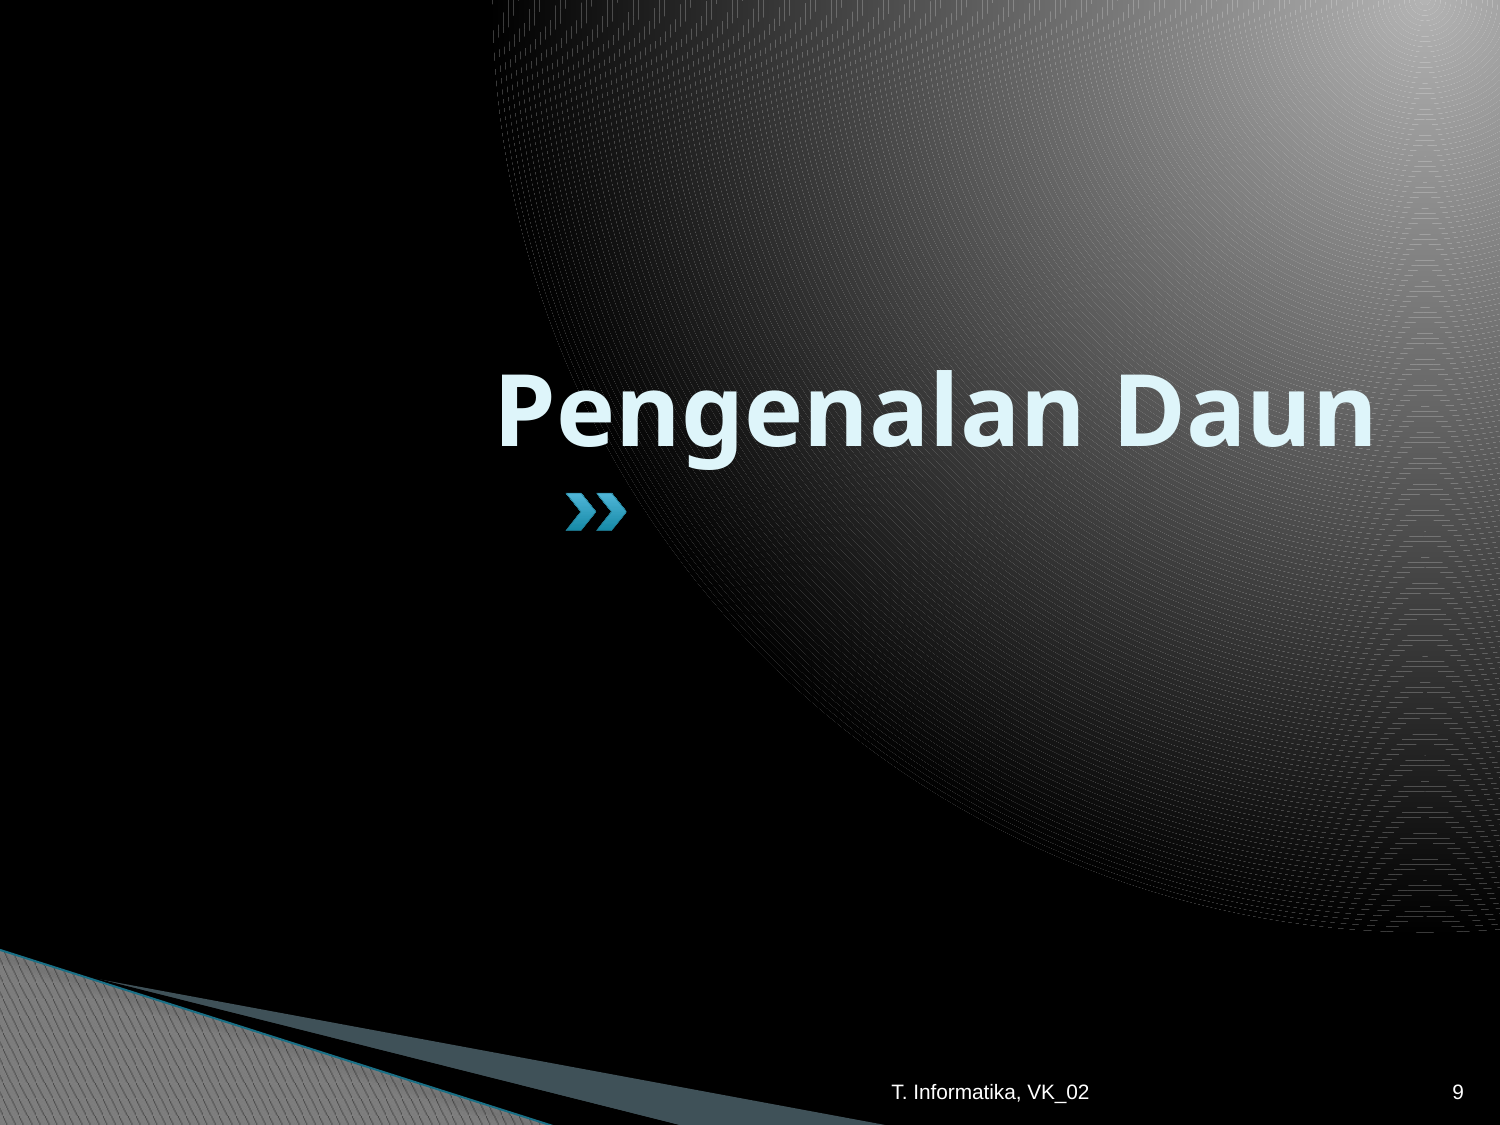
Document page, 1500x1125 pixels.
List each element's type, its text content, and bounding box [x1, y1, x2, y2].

footer T. Informatika, VK_02 [718, 1051, 1105, 1112]
picture [0, 952, 543, 1125]
slide_number 9 [1418, 1051, 1479, 1112]
title Pengenalan Daun [118, 173, 1394, 474]
